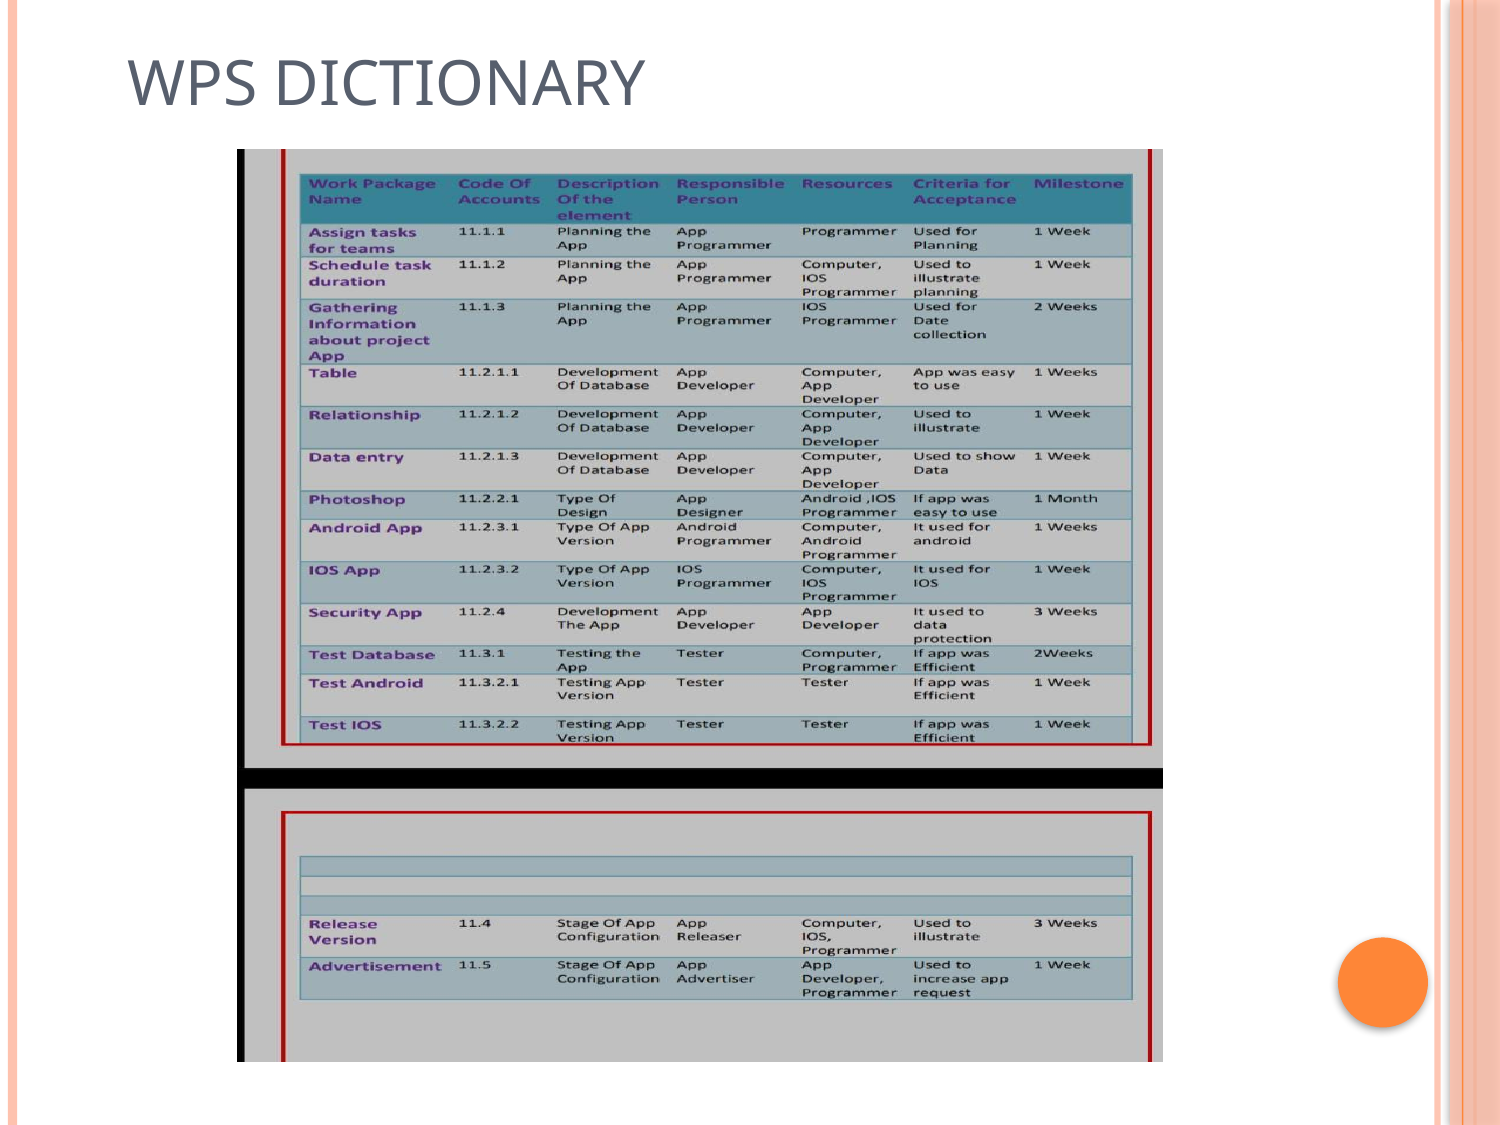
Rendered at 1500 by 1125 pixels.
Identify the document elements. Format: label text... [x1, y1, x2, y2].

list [236, 149, 1163, 1063]
title WPS dictionary [112, 0, 1338, 125]
